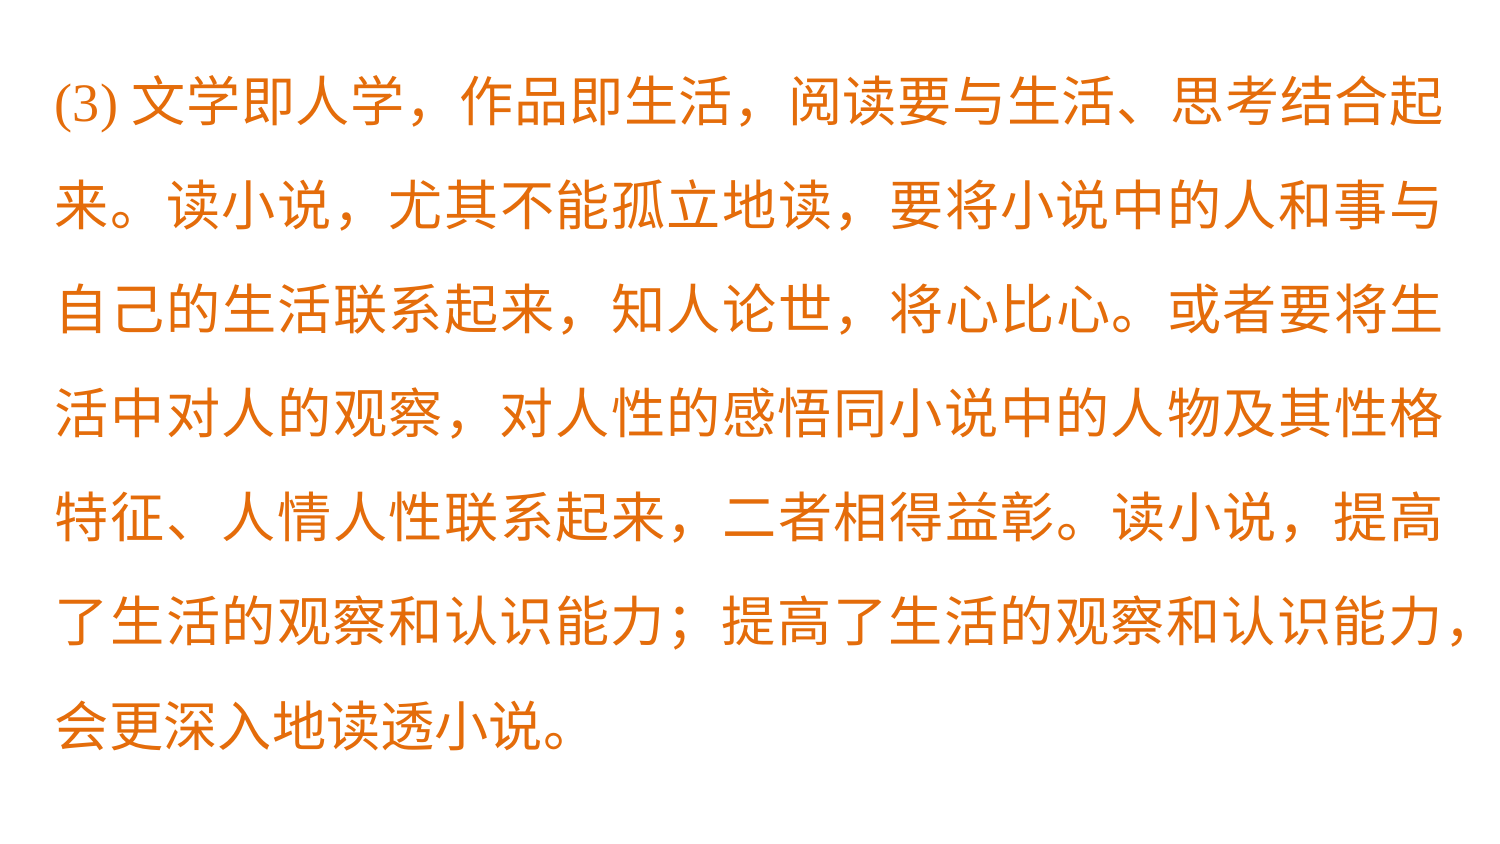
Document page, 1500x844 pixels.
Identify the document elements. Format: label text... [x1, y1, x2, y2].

text_box (3)文学即人学，作品即生活，阅读要与生活、思考结合起来。读小说，尤其不能孤立地读，要将小说中的人和事与自己的生活联系起来，知人论世，将心比心。或者要将生活中对人的观察，对人性的感悟同小说中的人物及其性格特征、人情人性联系起来，二者相得益彰。读小说，提高了生活的观察和认识能力；提高了生活的观察和认识能力，会更深入地读透小说。 [40, 20, 1459, 765]
